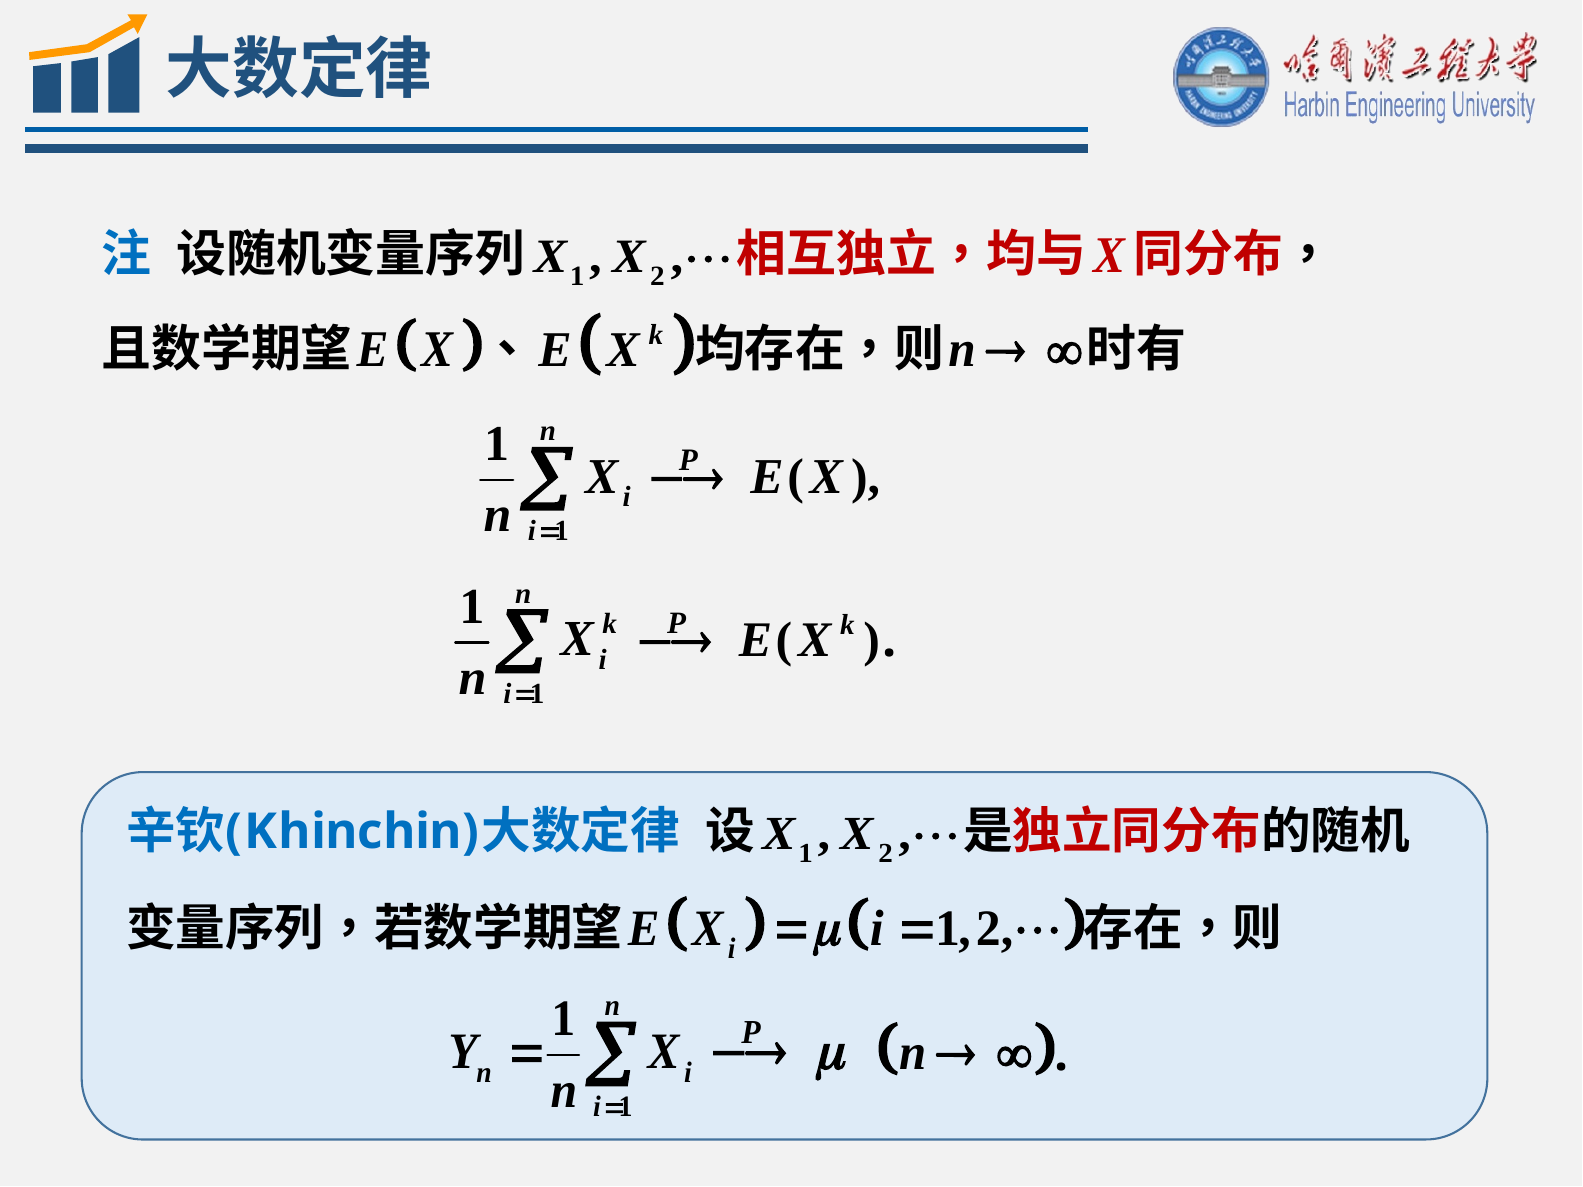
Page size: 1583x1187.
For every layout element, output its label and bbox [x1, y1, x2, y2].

text_box [125, 780, 1559, 1187]
picture [1166, 2, 1580, 164]
text_box [100, 203, 1535, 838]
text_box [80, 788, 125, 1138]
